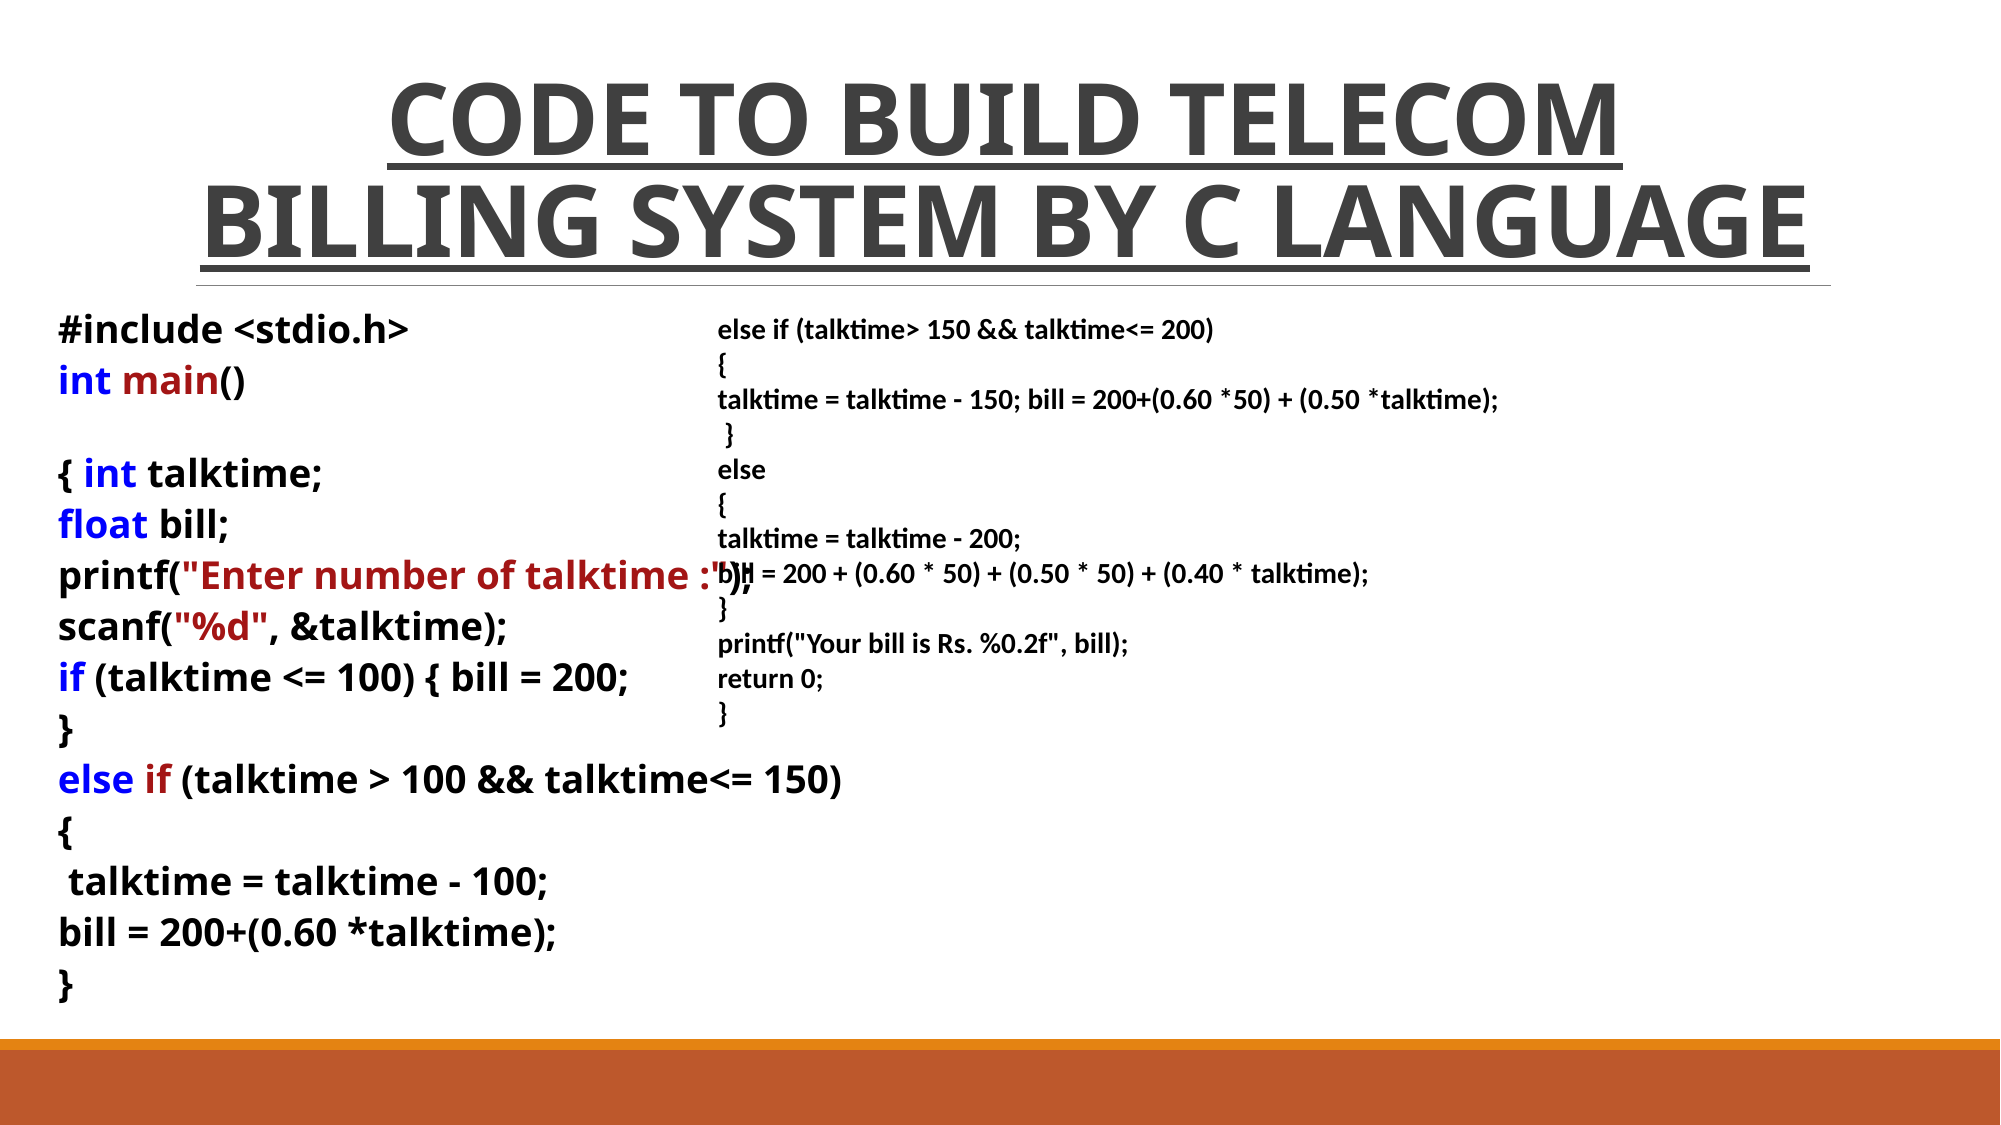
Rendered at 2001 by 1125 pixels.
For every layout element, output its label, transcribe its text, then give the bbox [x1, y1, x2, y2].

text_box else if (talktime> 150 && talktime<= 200) { talktime = talktime - 150; bill = 200+(0.60 *50) + (0.50 *talktime); } else { talktime = talktime - 200; bill = 200 + (0.60 * 50) + (0.50 * 50) + (0.40 * talktime); } printf("Your bill is Rs. %0.2f", bill); return 0; } [702, 302, 1703, 737]
title CODE TO BUILD TELECOM BILLING SYSTEM BY C LANGUAGE [180, 47, 1830, 285]
list #include <stdio.h> int main() { int talktime; float bill; printf("Enter number of talktime :"); scanf("%d", &talktime); if (talktime <= 100) { bill = 200; } else if (talktime > 100 && talktime<= 150) { talktime = talktime - 100; bill = 200+(0.60 *talktime); } [38, 302, 1830, 1025]
